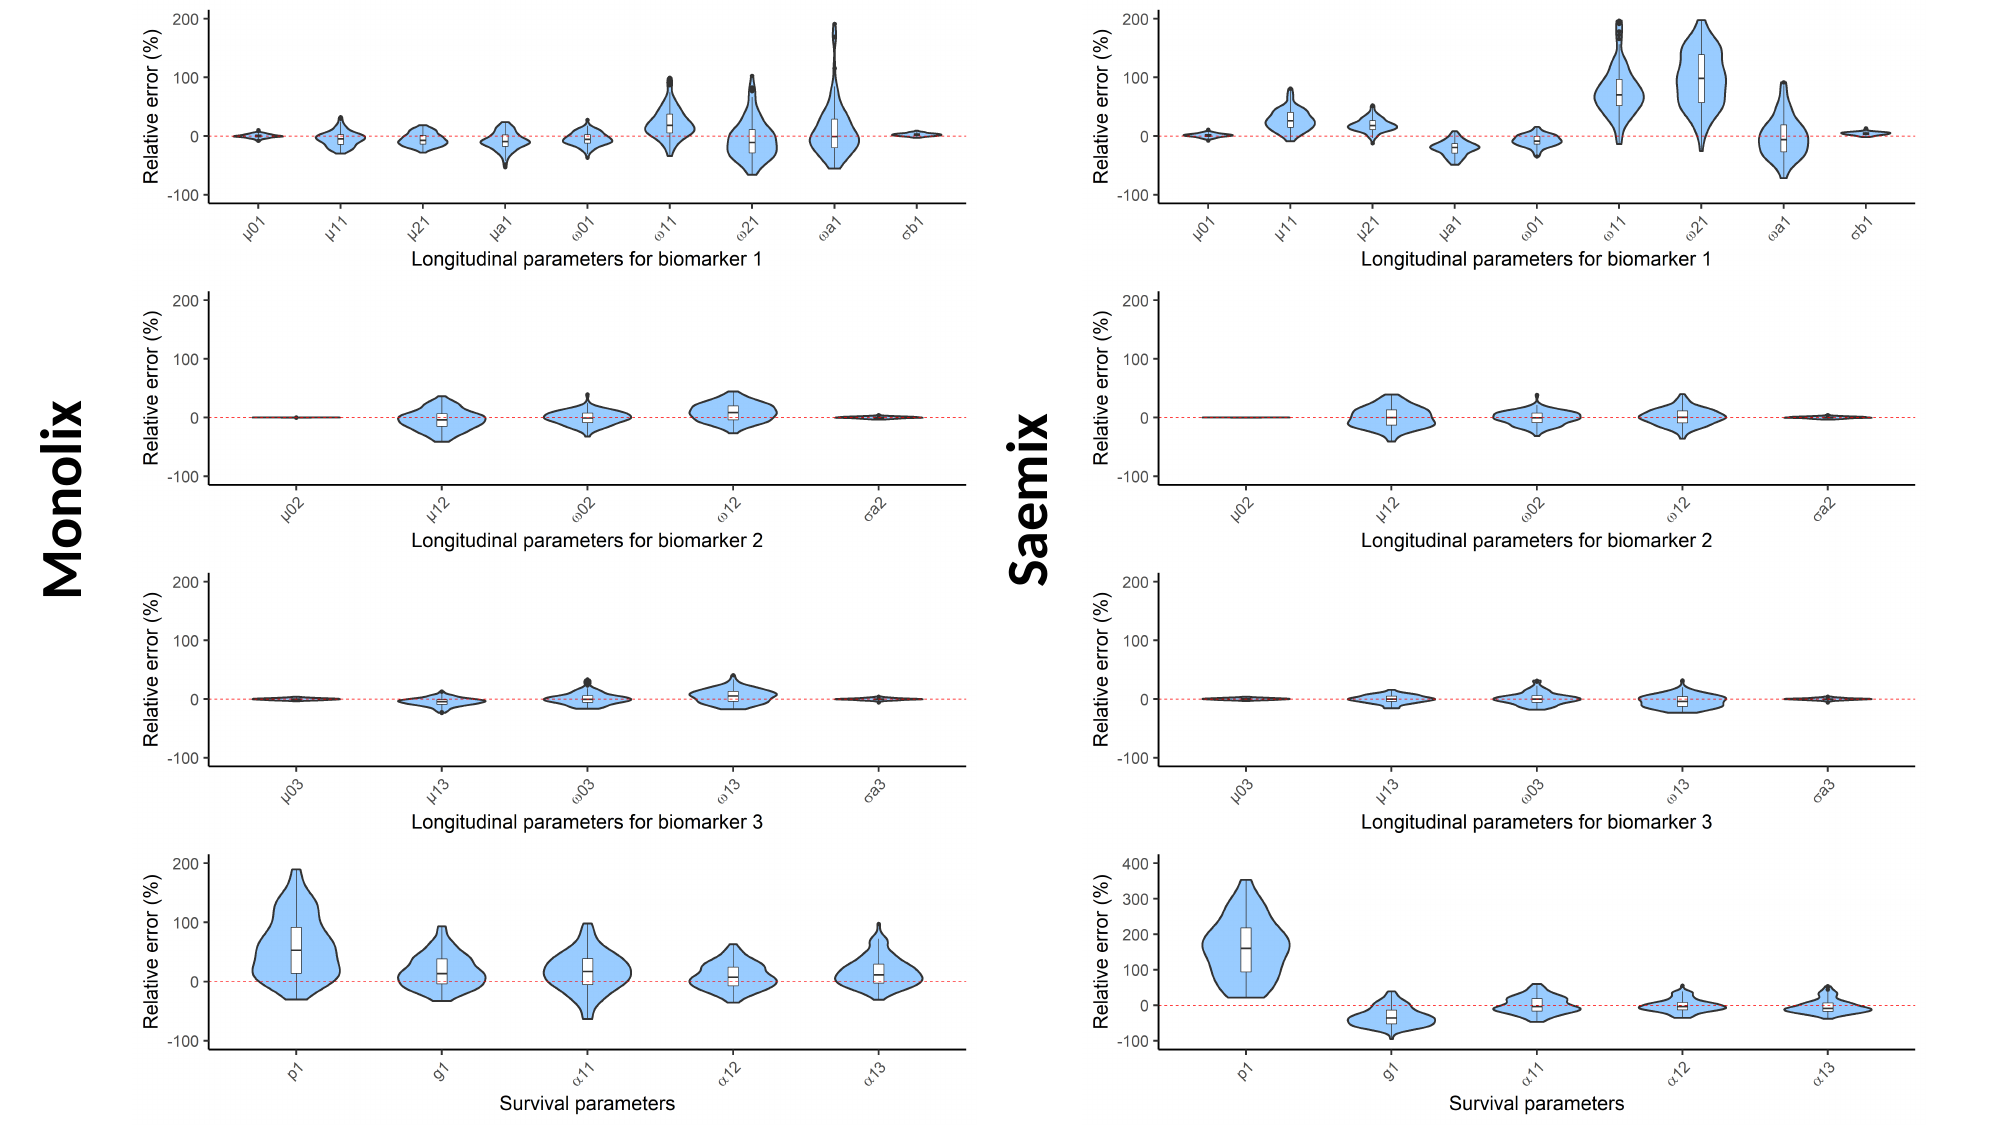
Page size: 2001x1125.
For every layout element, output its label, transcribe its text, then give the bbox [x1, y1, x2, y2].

text_box Monolix [15, 385, 100, 616]
picture [132, 0, 977, 1125]
text_box Saemix [981, 398, 1067, 603]
picture [1081, 0, 1926, 1125]
